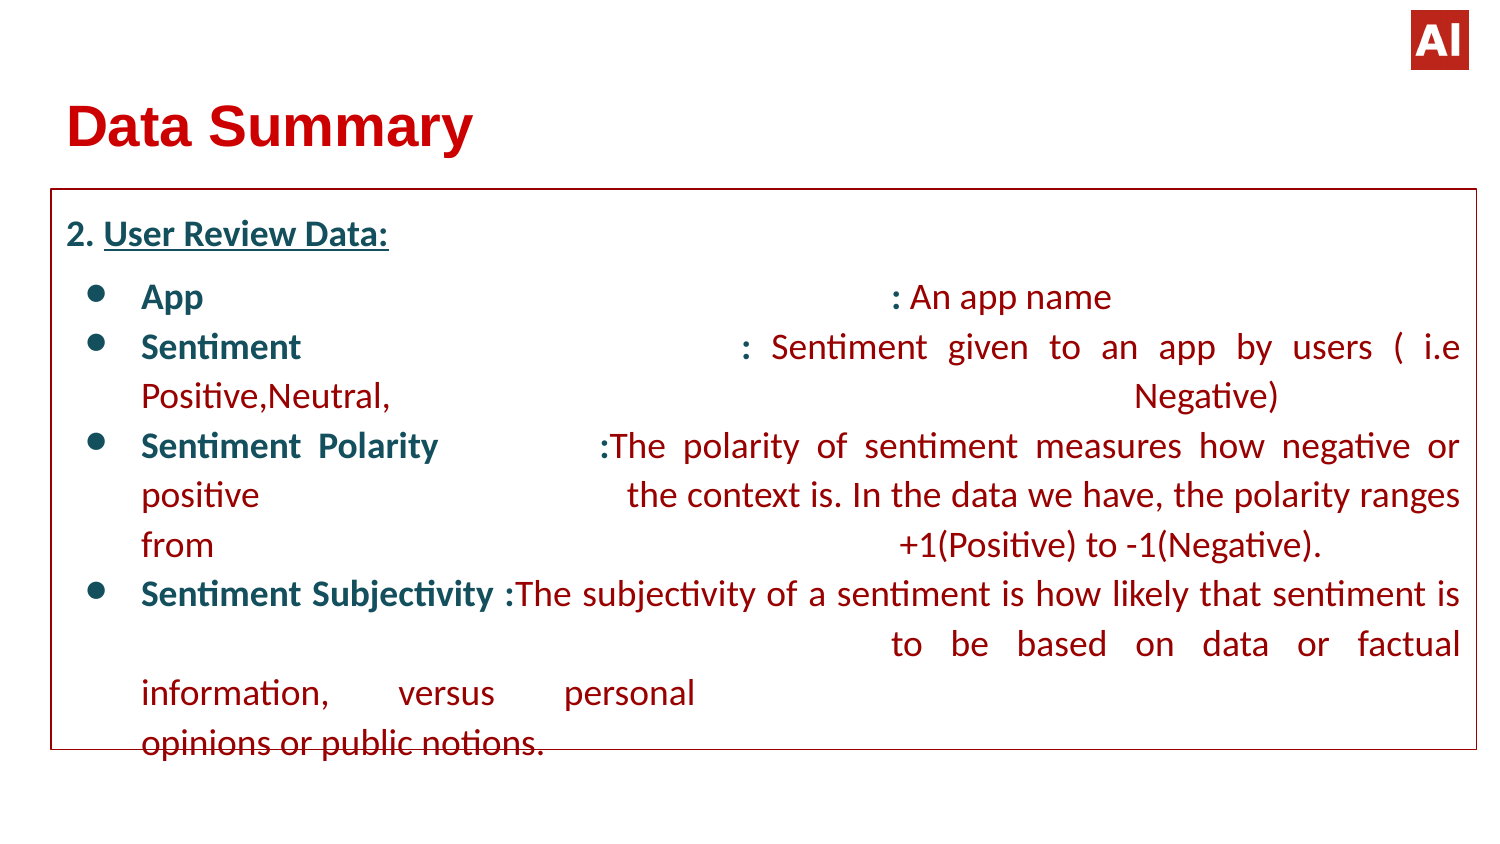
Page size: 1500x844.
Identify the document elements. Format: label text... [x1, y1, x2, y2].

picture [1411, 10, 1469, 70]
title Data Summary [51, 72, 1449, 167]
list 2. User Review Data: App : An app name Sentiment : Sentiment given to an app by users ( i.e Positive,Neutral, Negative) Sentiment Polarity :The polarity of sentiment measures how negative or positive the context is. In the data we have, the polarity ranges from +1(Positive) to -1(Negative). Sentiment Subjectivity :The subjectivity of a sentiment is how likely that sentiment is to be based on data or factual information, versus personal opinions or public notions. [51, 189, 1477, 750]
